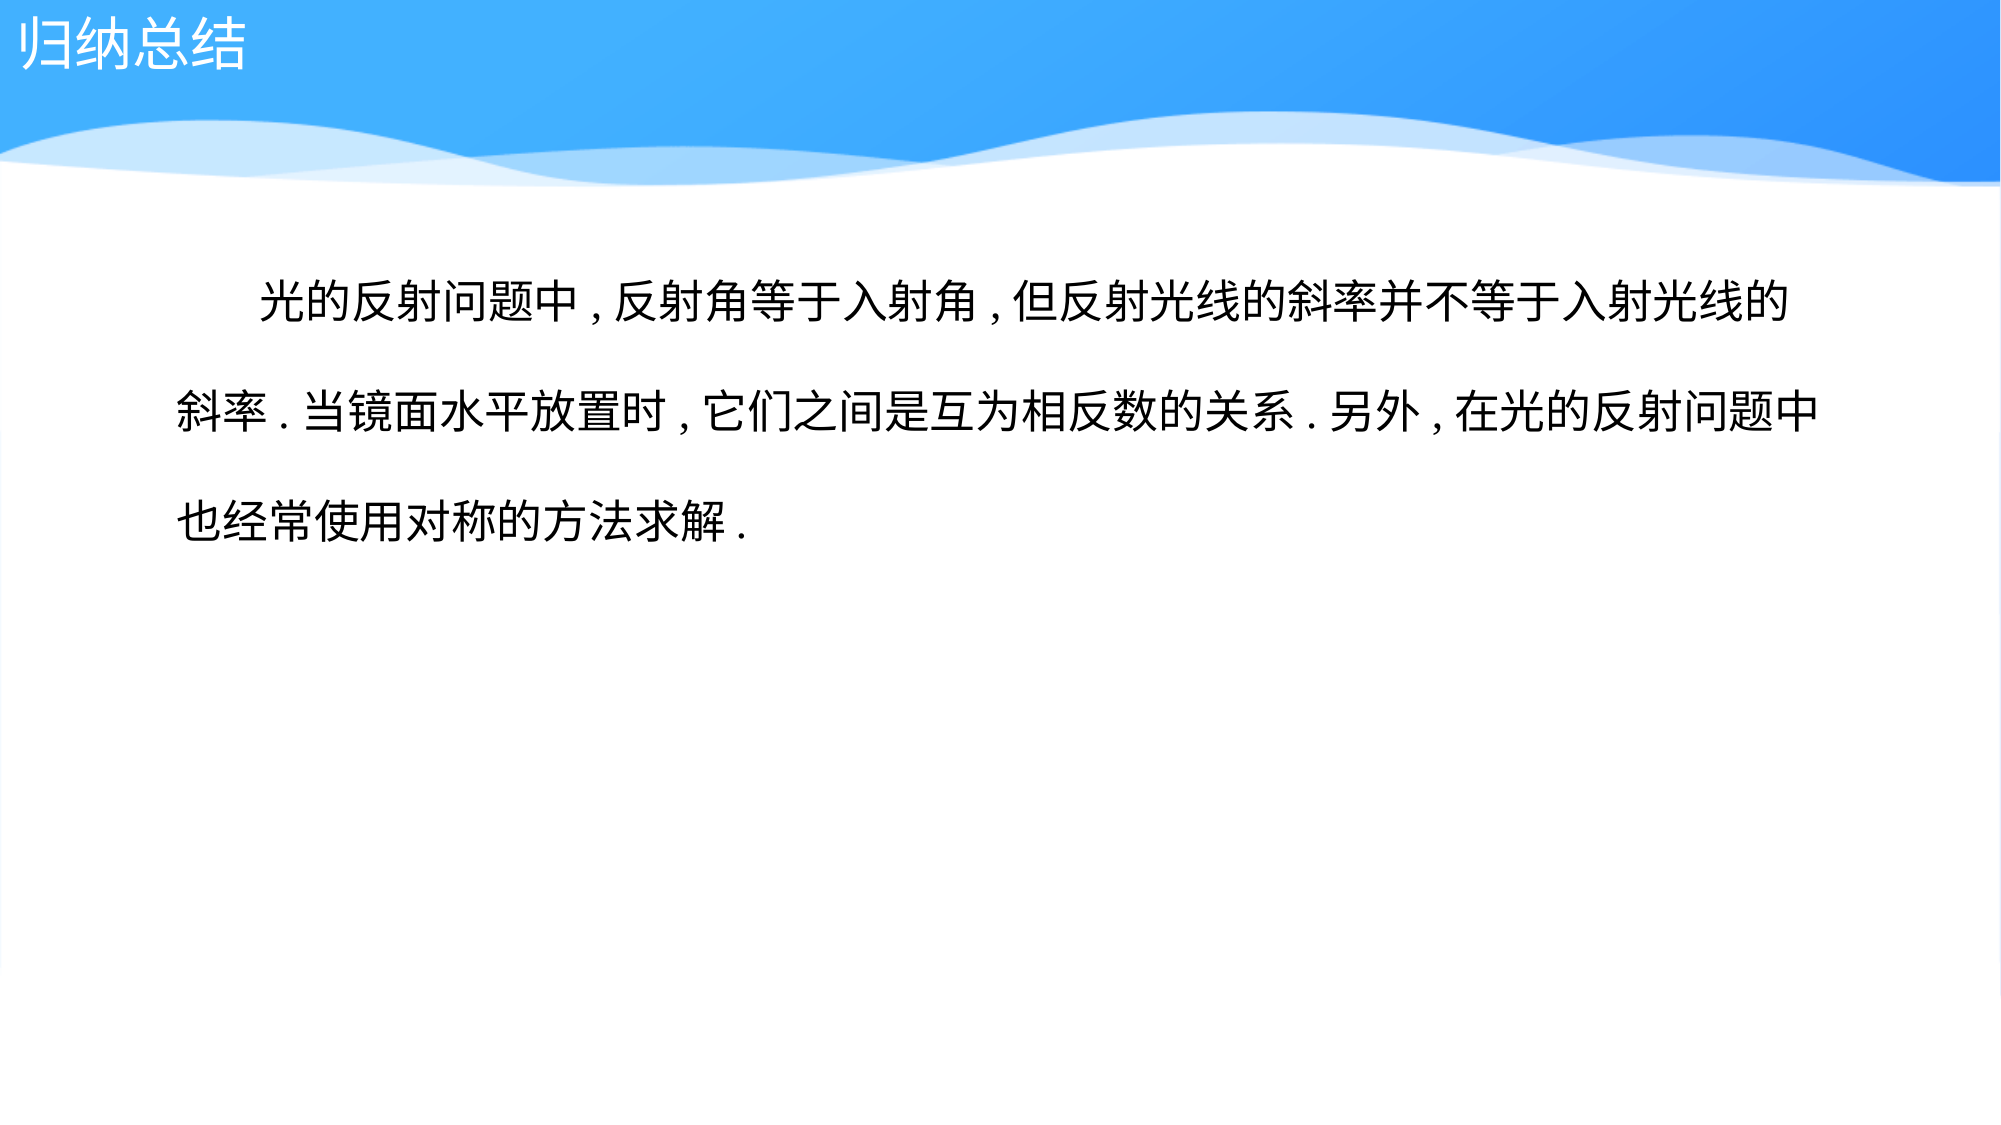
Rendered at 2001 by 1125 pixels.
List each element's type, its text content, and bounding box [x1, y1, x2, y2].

text_box 归纳总结 [1, 0, 265, 85]
picture [0, 0, 2001, 1125]
text_box 光的反射问题中,反射角等于入射角,但反射光线的斜率并不等于入射光线的斜率.当镜面水平放置时,它们之间是互为相反数的关系.另外,在光的反射问题中也经常使用对称的方法求解. [161, 209, 1846, 555]
